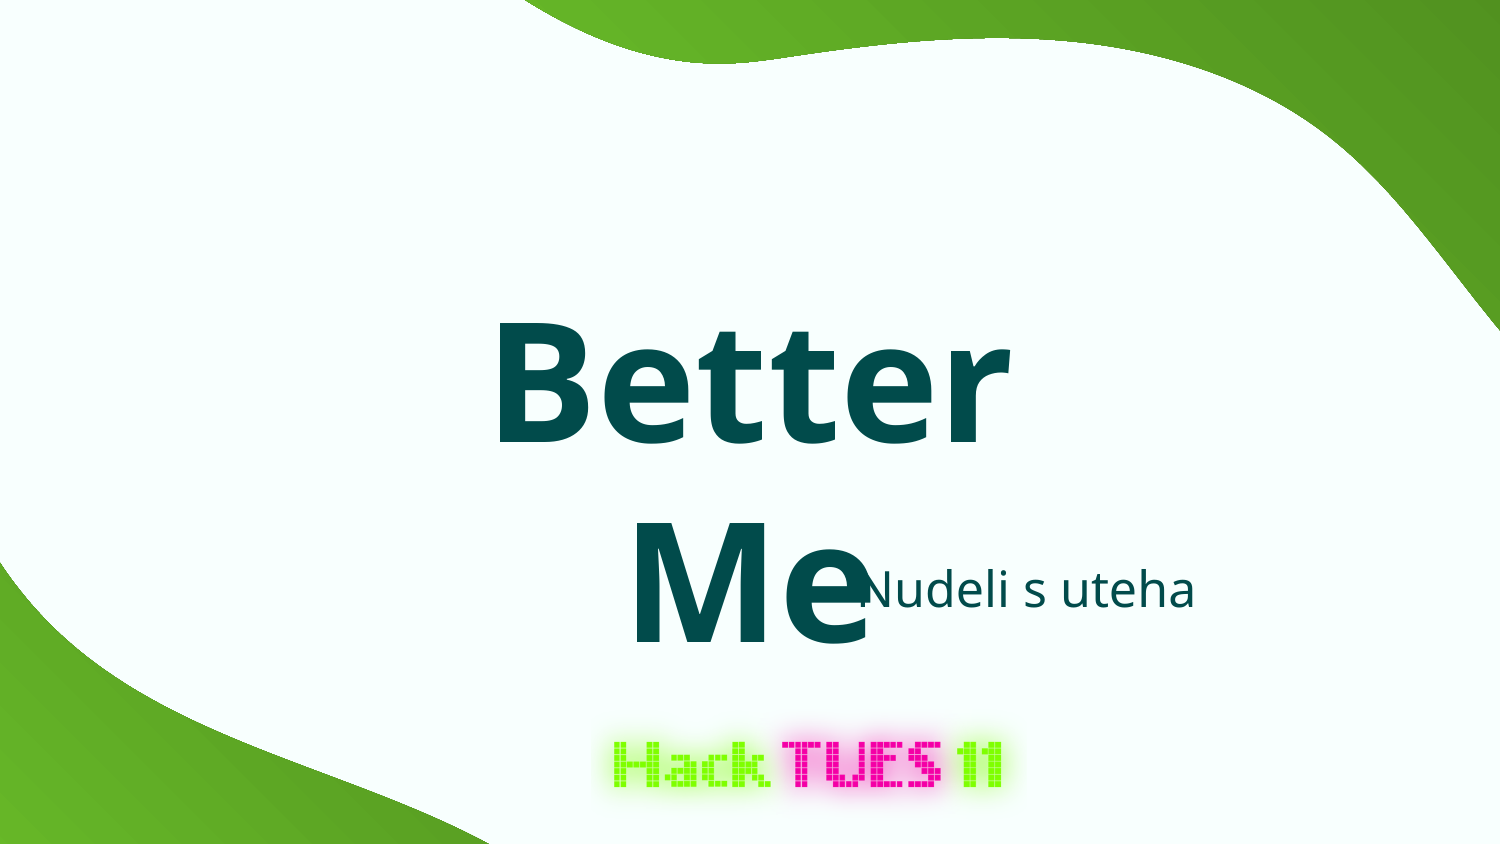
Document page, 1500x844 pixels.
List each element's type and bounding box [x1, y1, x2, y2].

picture [590, 709, 1027, 830]
text_box [0, 0, 1500, 844]
